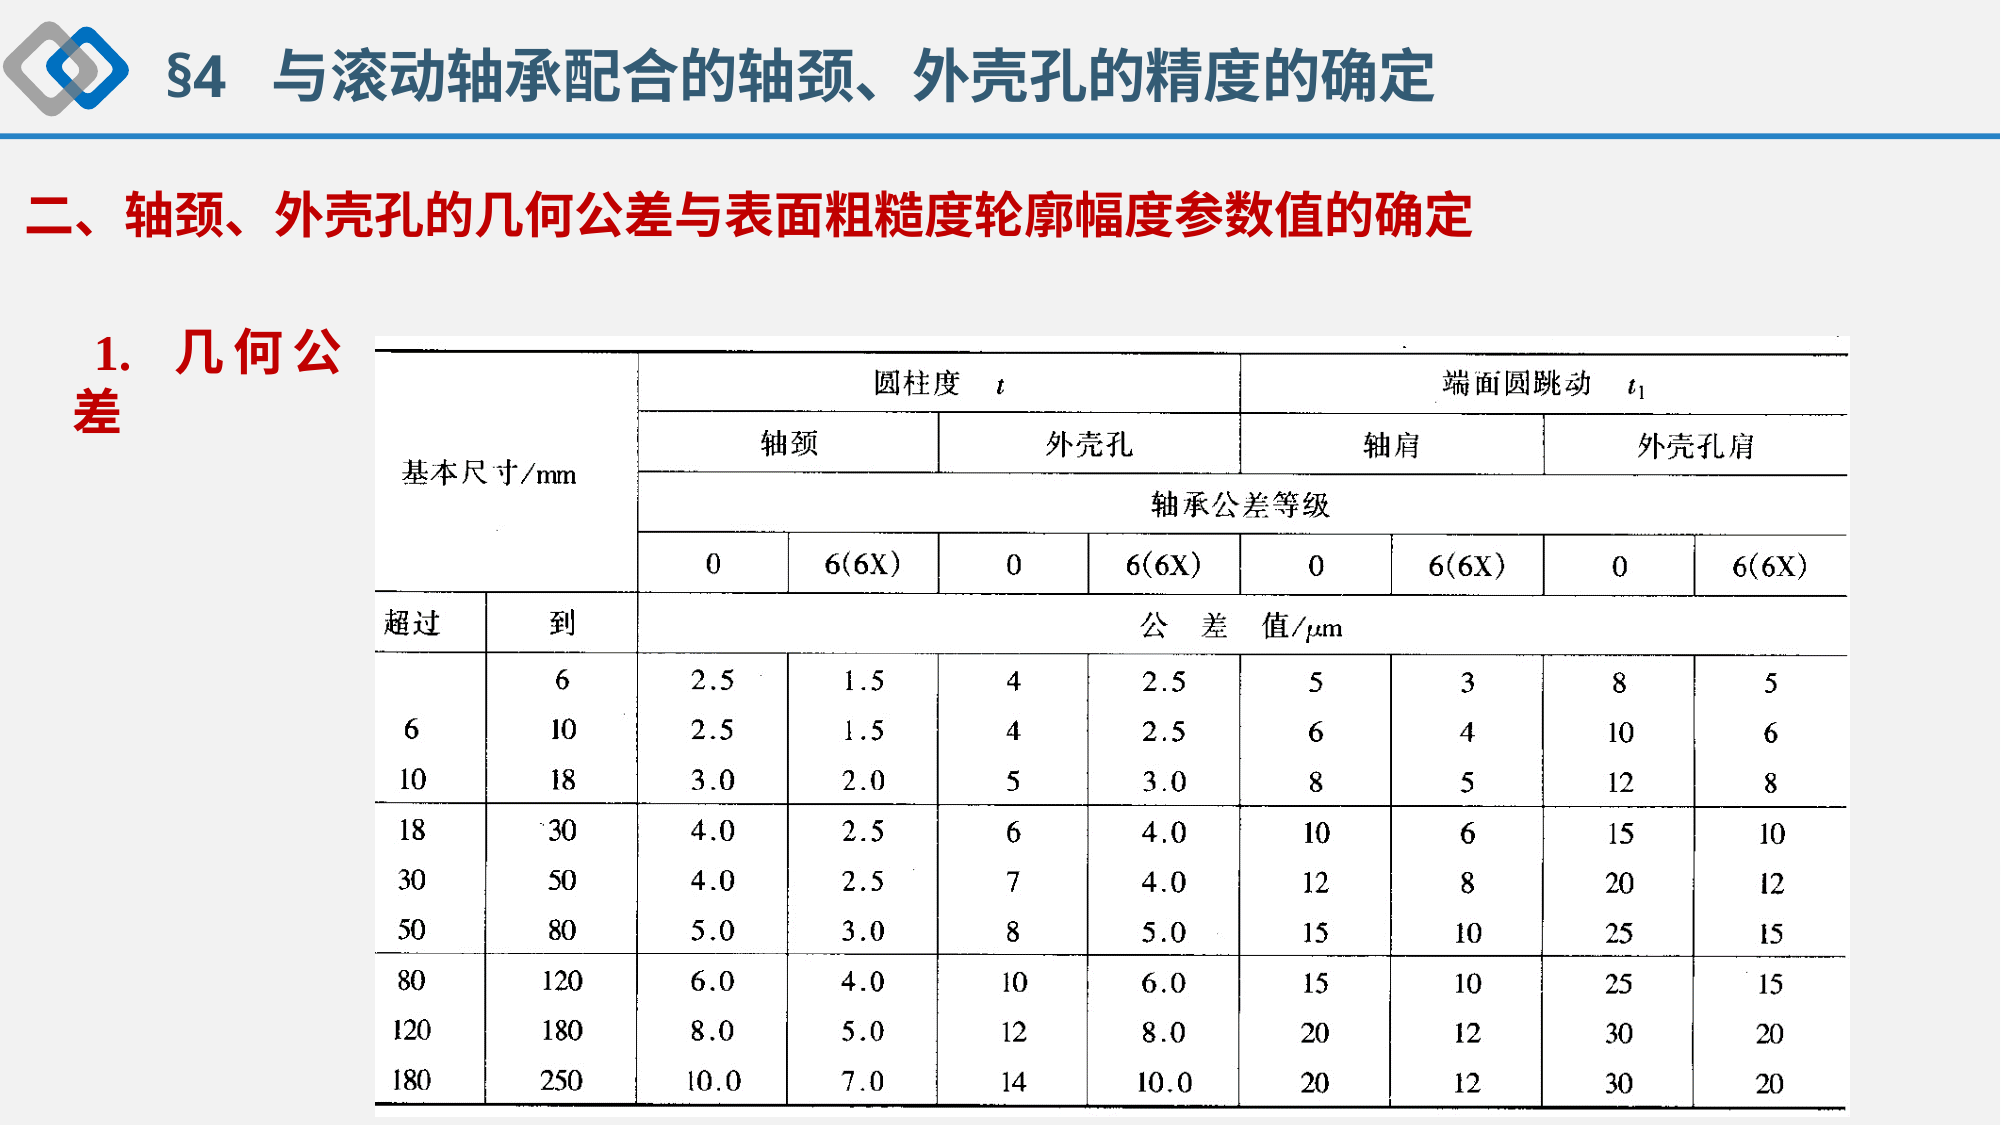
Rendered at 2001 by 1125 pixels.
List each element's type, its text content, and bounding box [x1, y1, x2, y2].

text_box §4 与滚动轴承配合的轴颈、外壳孔的精度的确定 [151, 32, 1725, 117]
text_box 1. 几何公差 [57, 312, 358, 448]
text_box 二、轴颈、外壳孔的几何公差与表面粗糙度轮廓幅度参数值的确定 [9, 176, 1556, 312]
picture [374, 335, 1851, 1117]
